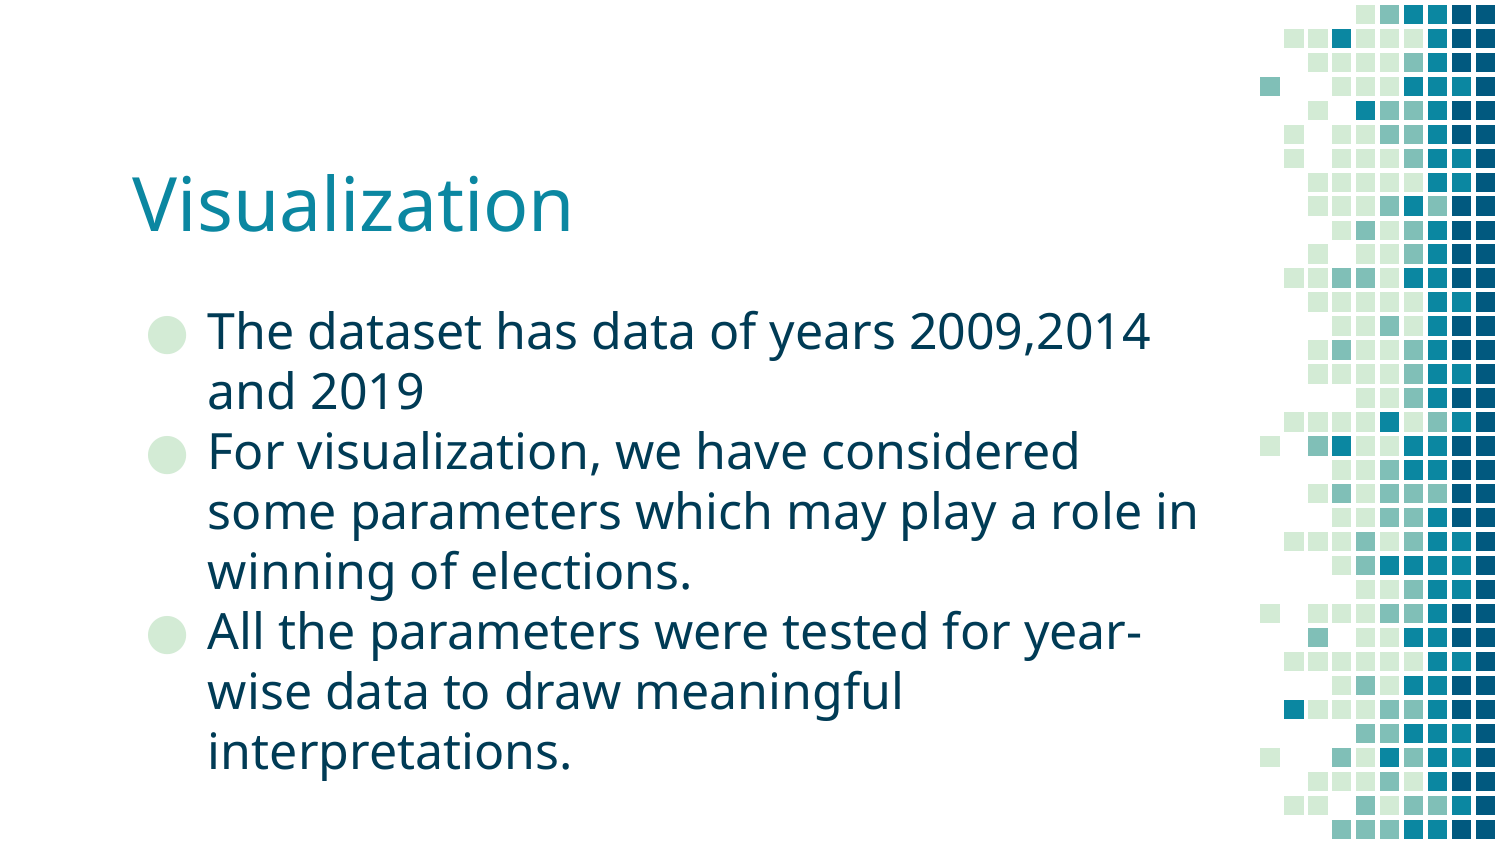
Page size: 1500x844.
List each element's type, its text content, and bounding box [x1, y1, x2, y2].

list The dataset has data of years 2009,2014 and 2019 For visualization, we have considered some parameters which may play a role in winning of elections. All the parameters were tested for year-wise data to draw meaningful interpretations. [117, 284, 1227, 811]
title Visualization [117, 121, 1227, 262]
